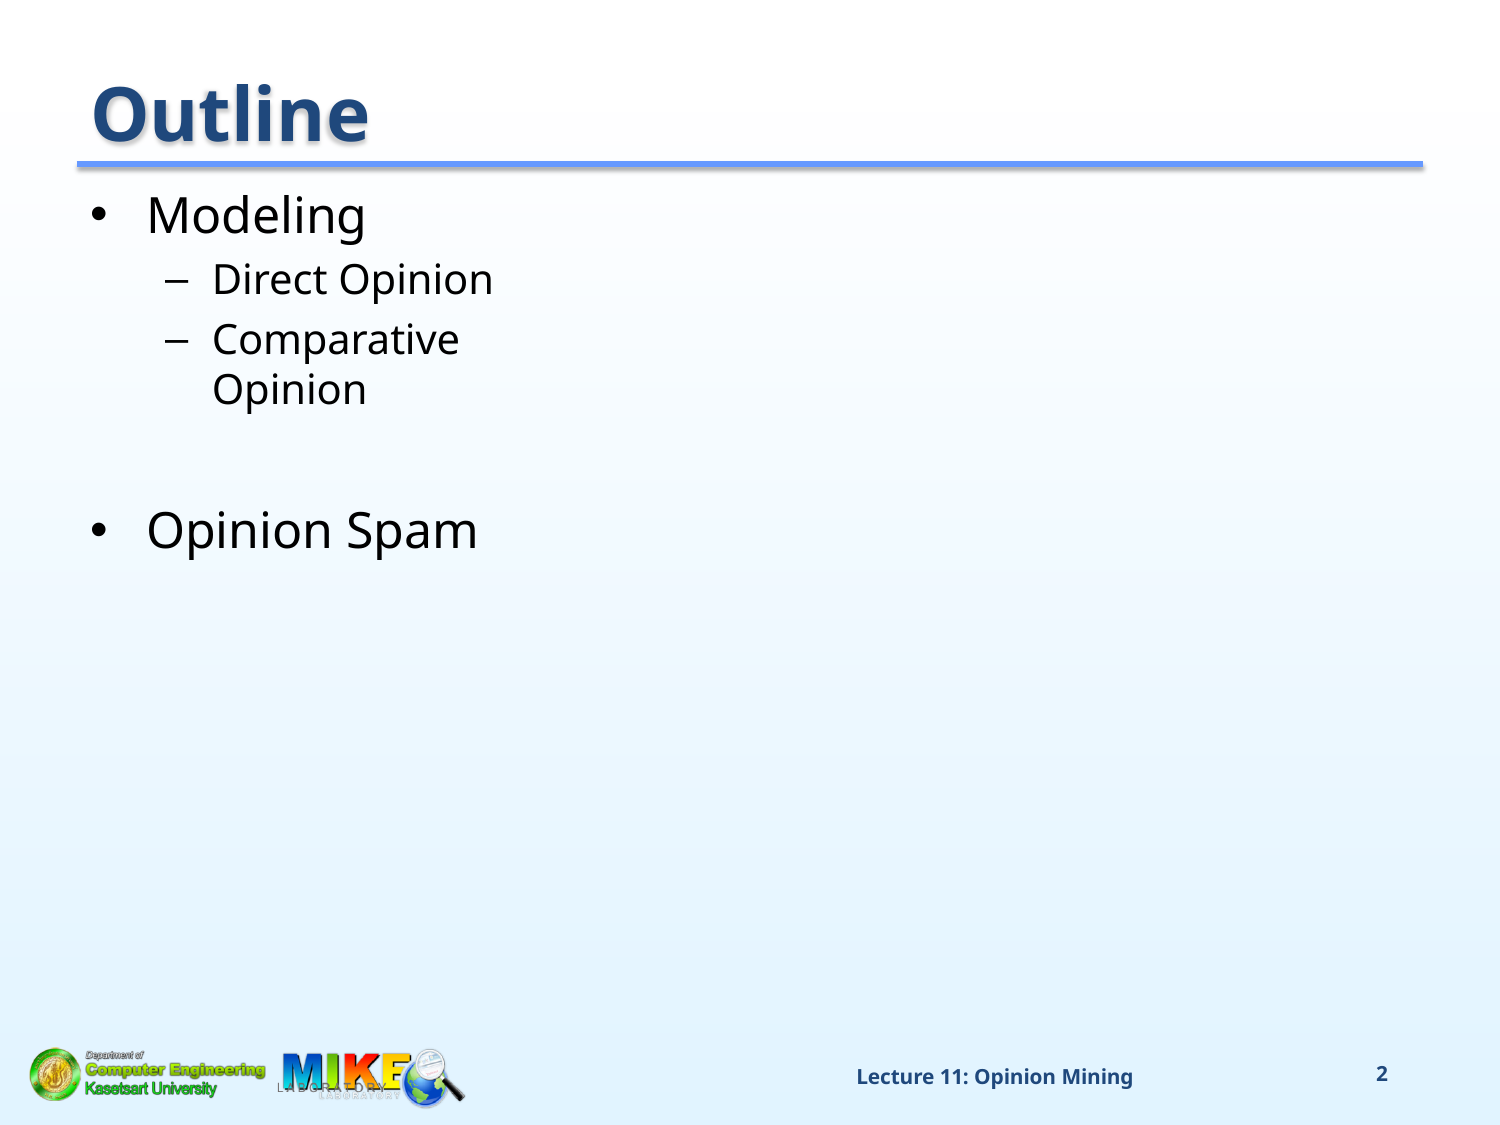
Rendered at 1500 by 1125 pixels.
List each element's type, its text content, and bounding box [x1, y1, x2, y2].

picture [0, 0, 1500, 1125]
text_box [42, 41, 419, 166]
slide_number 2 [1365, 1065, 1401, 1125]
footer Lecture 11: Opinion Mining [854, 1065, 1142, 1125]
title Outline [87, 66, 1413, 255]
text_box Modeling Direct Opinion Comparative Opinion Opinion Spam [87, 255, 597, 559]
